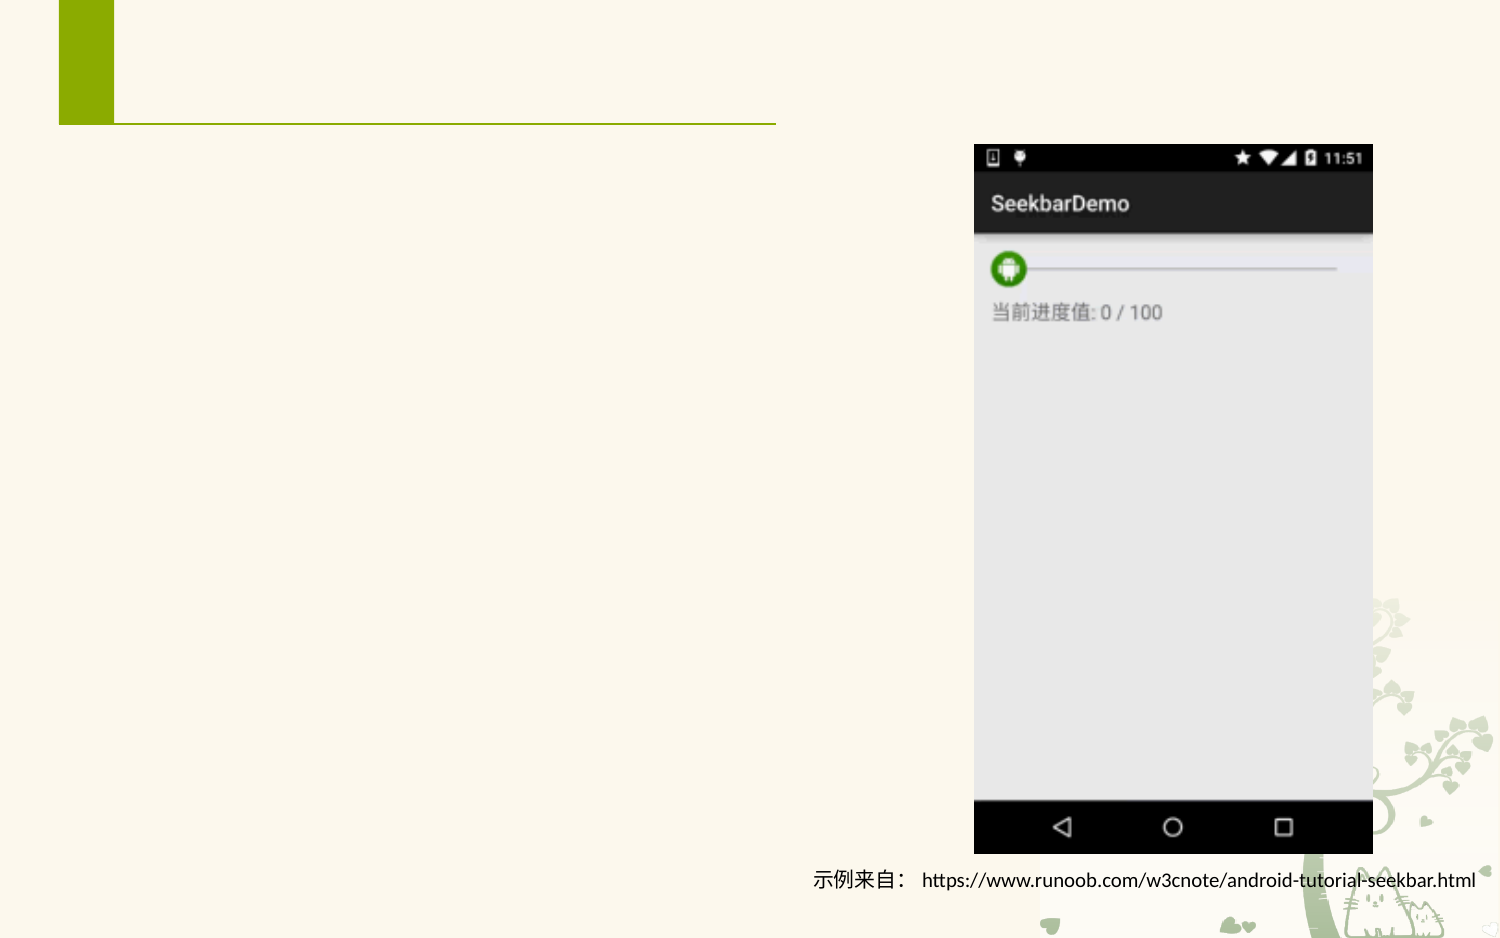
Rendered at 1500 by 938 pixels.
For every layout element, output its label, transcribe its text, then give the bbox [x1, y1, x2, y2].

text_box 示例来自：https://www.runoob.com/w3cnote/android-tutorial-seekbar.html [798, 859, 1500, 899]
picture [974, 144, 1374, 854]
